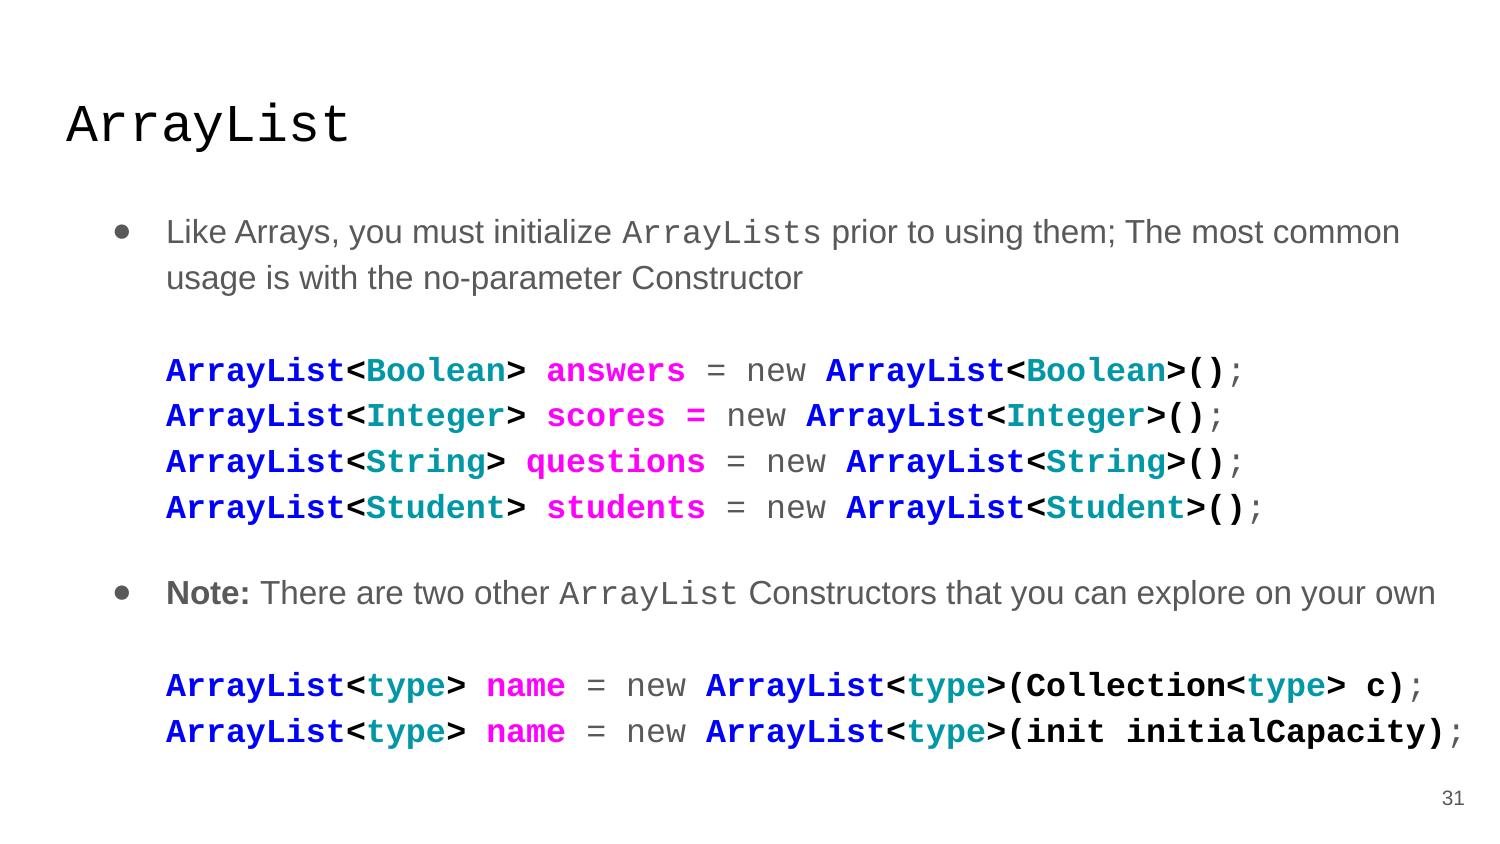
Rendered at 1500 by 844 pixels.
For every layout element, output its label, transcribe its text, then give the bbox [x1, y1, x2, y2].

slide_number ‹#› [1389, 764, 1480, 830]
list Like Arrays, you must initialize ArrayLists prior to using them; The most common usage is with the no-parameter Constructor ArrayList<Boolean> answers = new ArrayList<Boolean>(); ArrayList<Integer> scores = new ArrayList<Integer>(); ArrayList<String> questions = new ArrayList<String>(); ArrayList<Student> students = new ArrayList<Student>(); Note: There are two other ArrayList Constructors that you can explore on your own ArrayList<type> name = new ArrayList<type>(Collection<type> c); ArrayList<type> name = new ArrayList<type>(init initialCapacity); [76, 189, 1500, 750]
title ArrayList [51, 72, 1449, 167]
